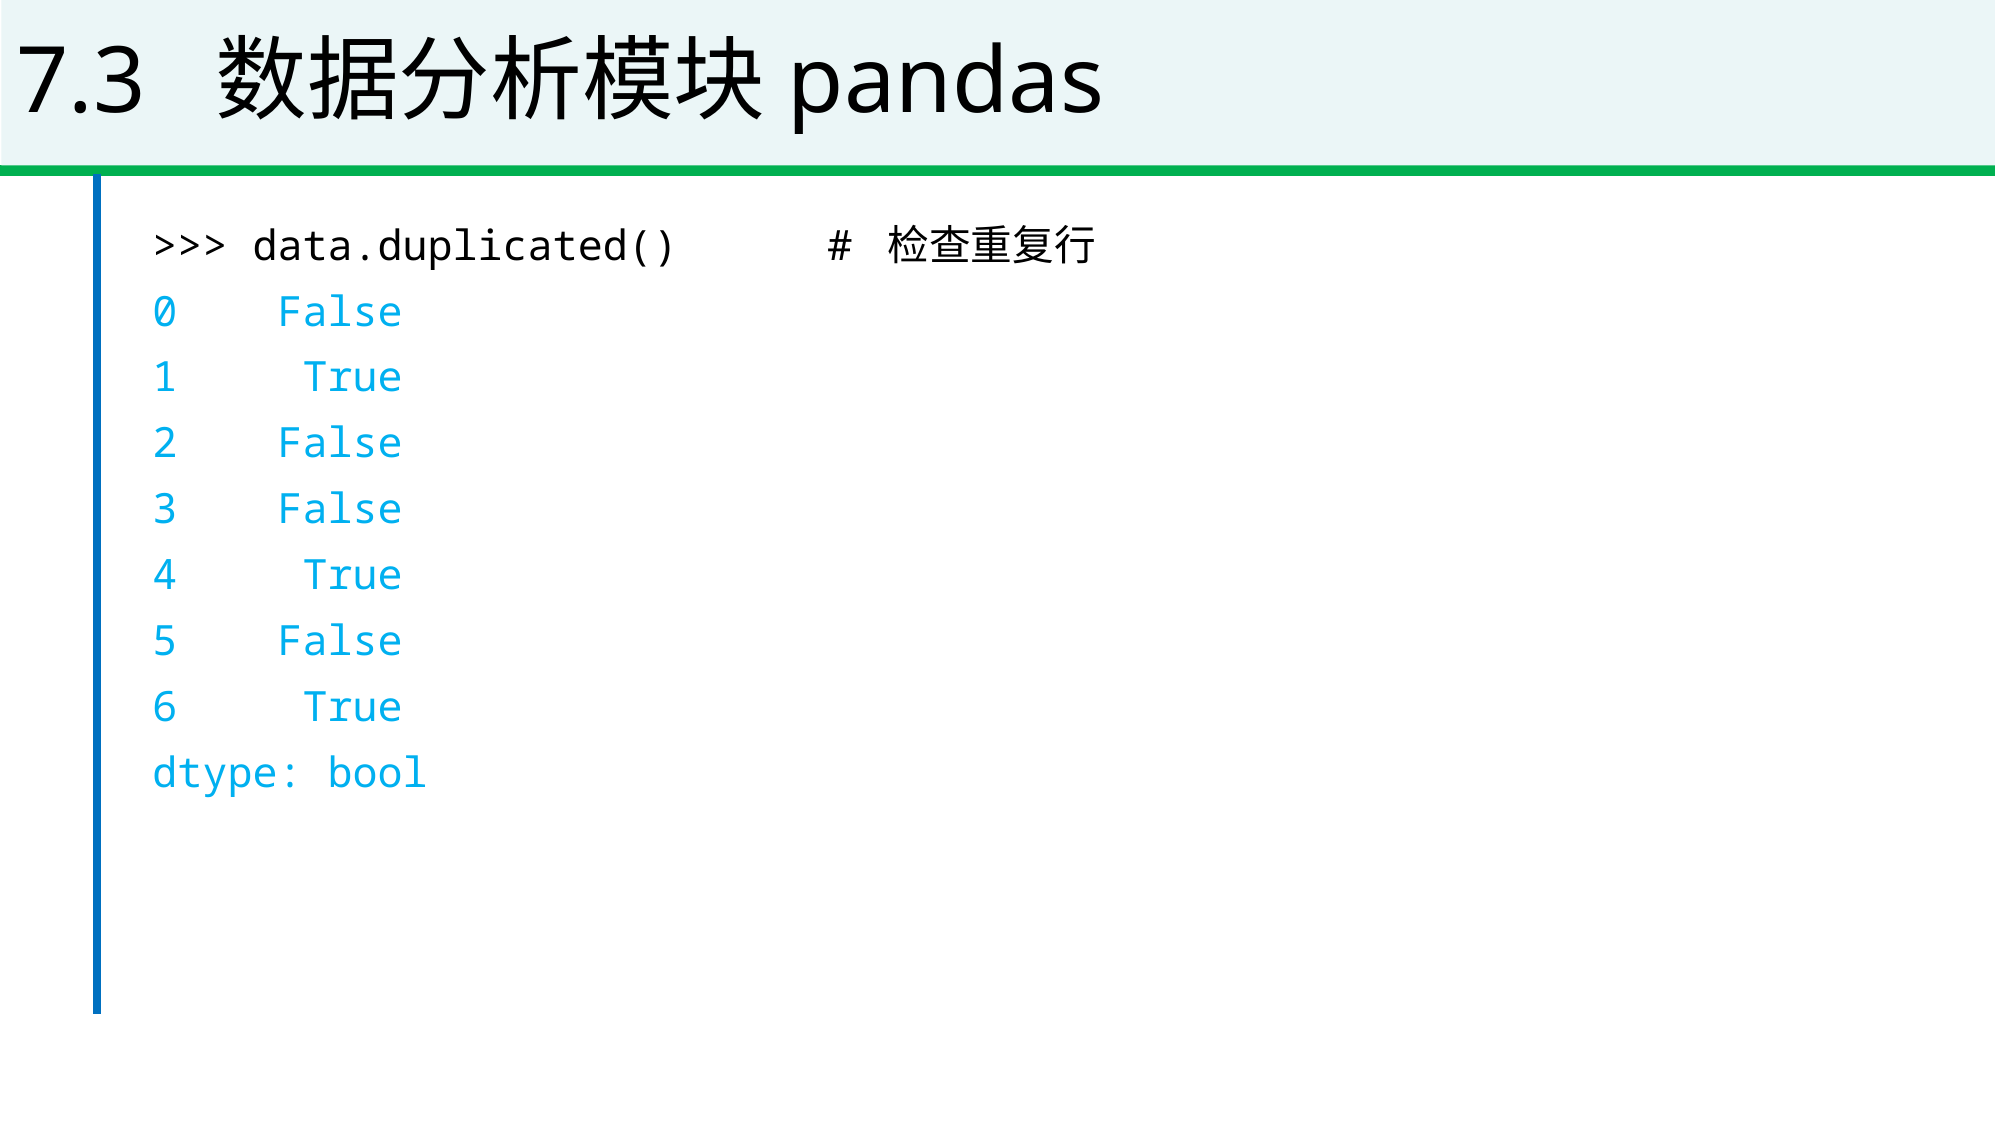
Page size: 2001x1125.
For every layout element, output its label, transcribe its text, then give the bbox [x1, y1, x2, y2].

title 7.3 数据分析模块pandas [1, 0, 1995, 166]
list >>> data.duplicated() # 检查重复行 0 False 1 True 2 False 3 False 4 True 5 False 6 True dtype: bool [137, 216, 1863, 978]
